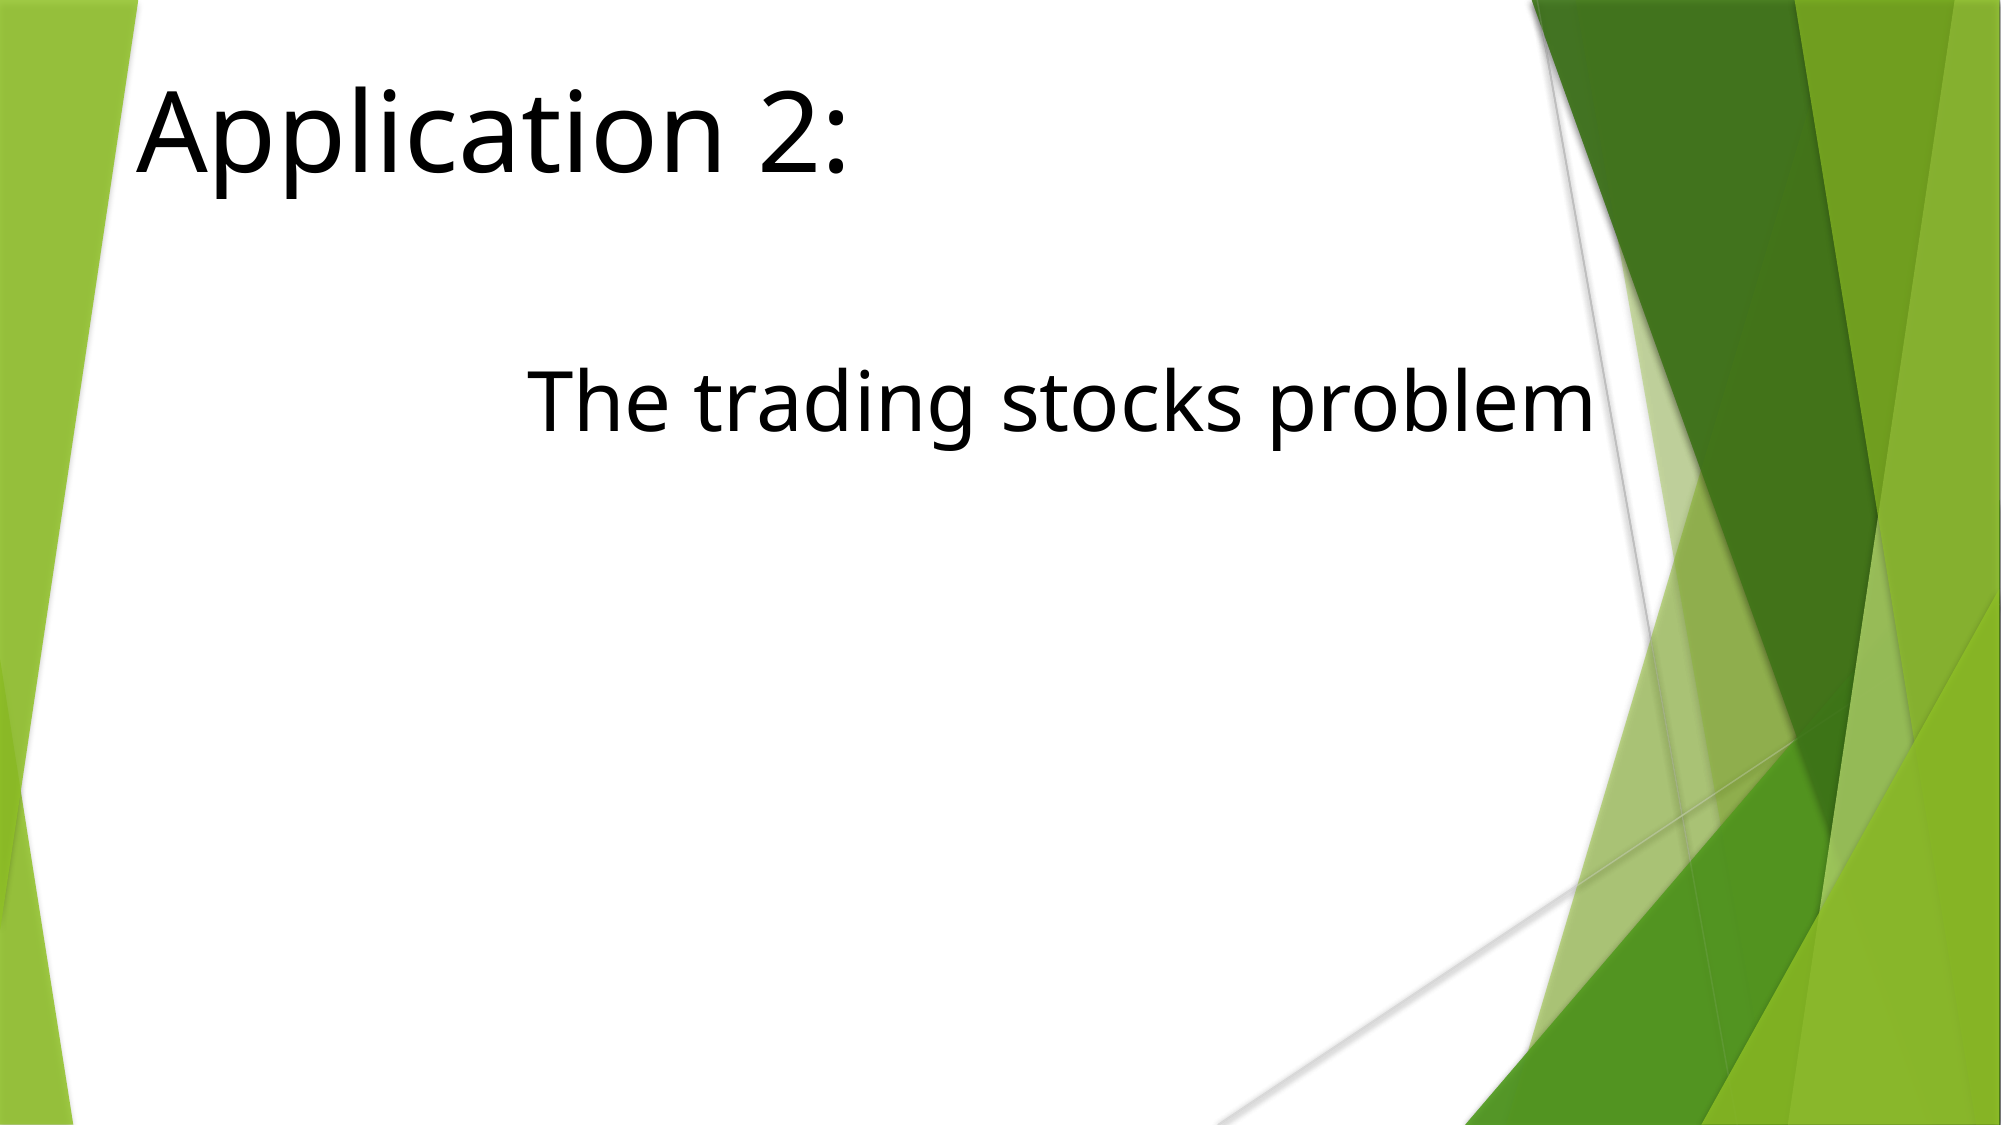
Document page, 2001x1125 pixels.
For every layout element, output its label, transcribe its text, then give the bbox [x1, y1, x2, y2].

text_box The trading stocks problem [425, 340, 1770, 501]
text_box Application 2: [121, 52, 1538, 470]
